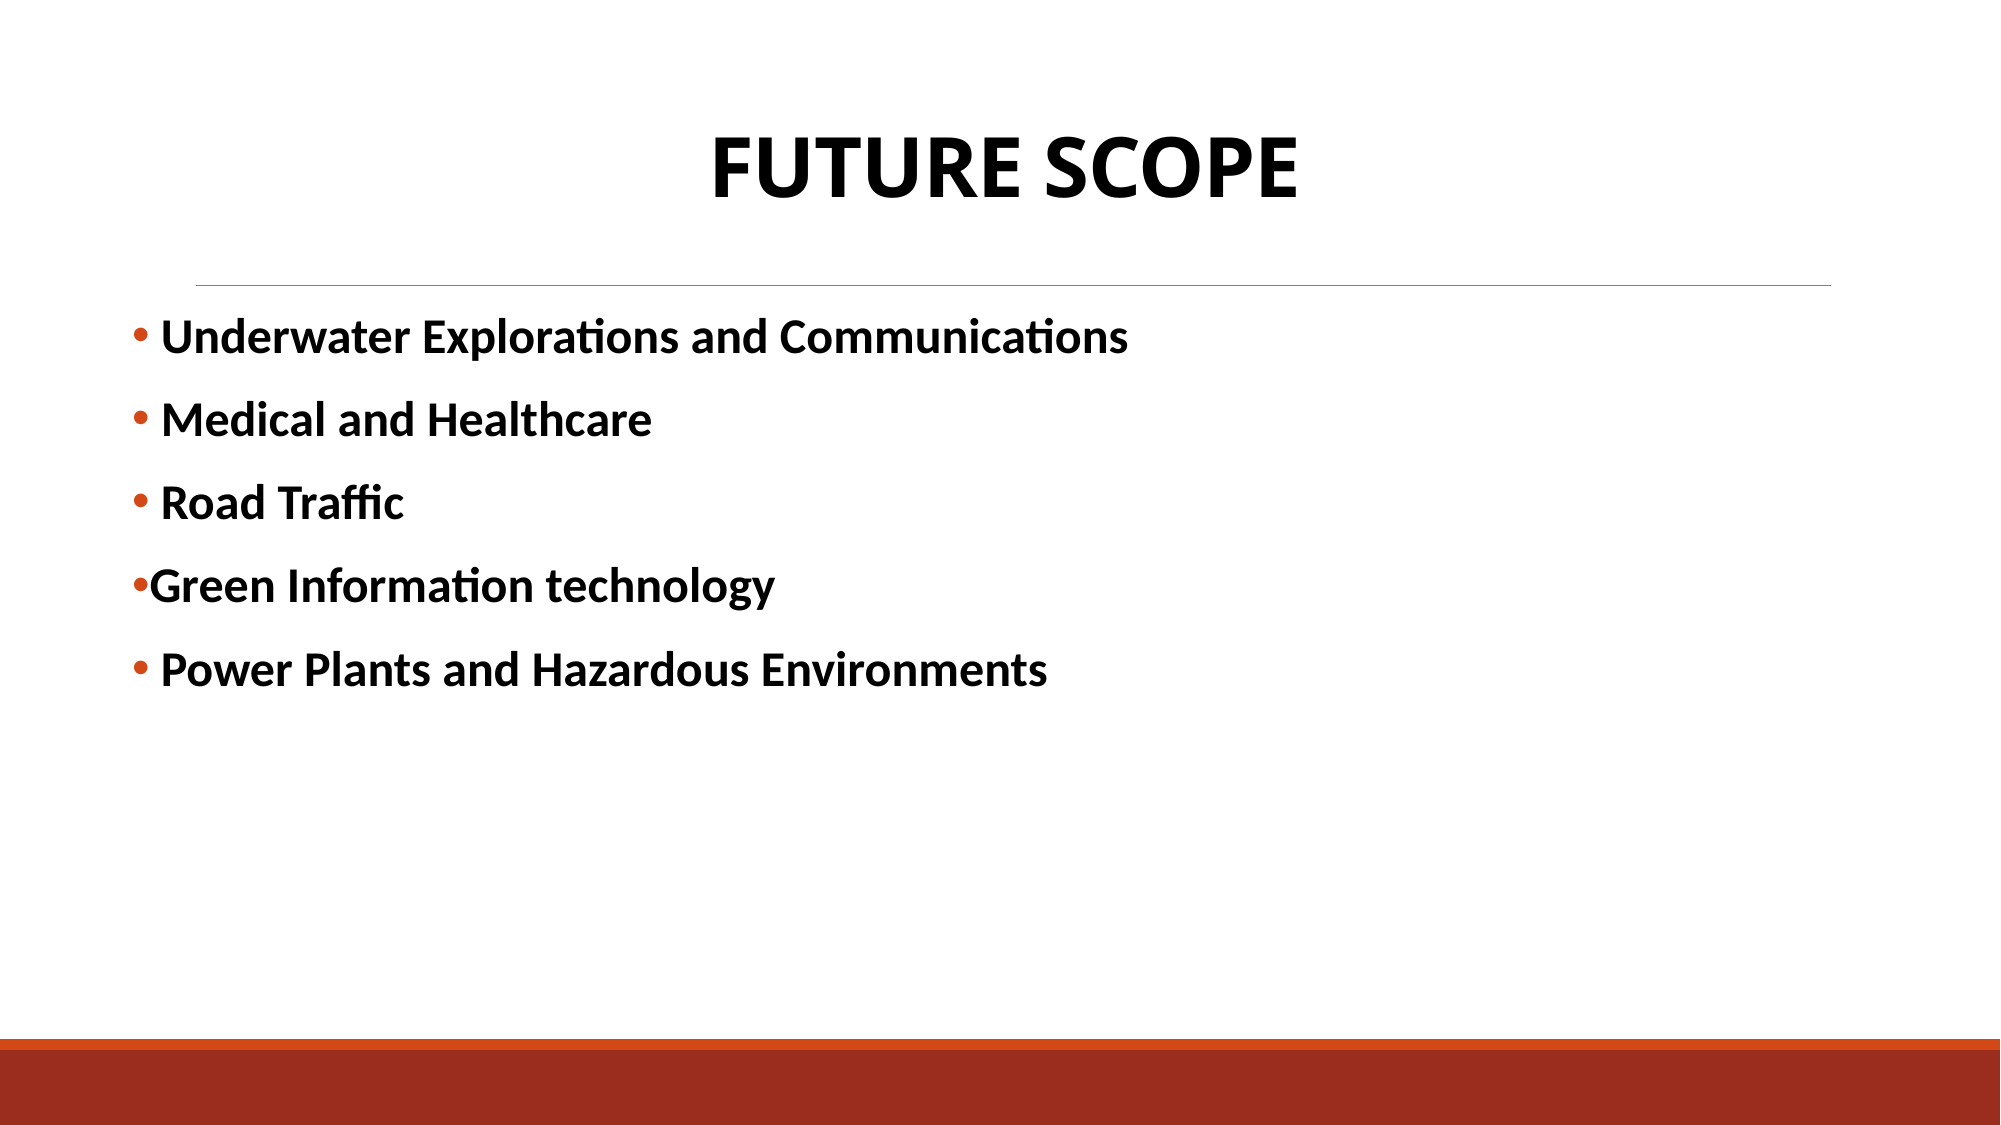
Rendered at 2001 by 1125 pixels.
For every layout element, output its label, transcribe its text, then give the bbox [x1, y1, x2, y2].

list Underwater Explorations and Communications Medical and Healthcare Road Traffic Green Information technology Power Plants and Hazardous Environments [132, 302, 1830, 963]
title FUTURE SCOPE [180, 94, 1830, 223]
